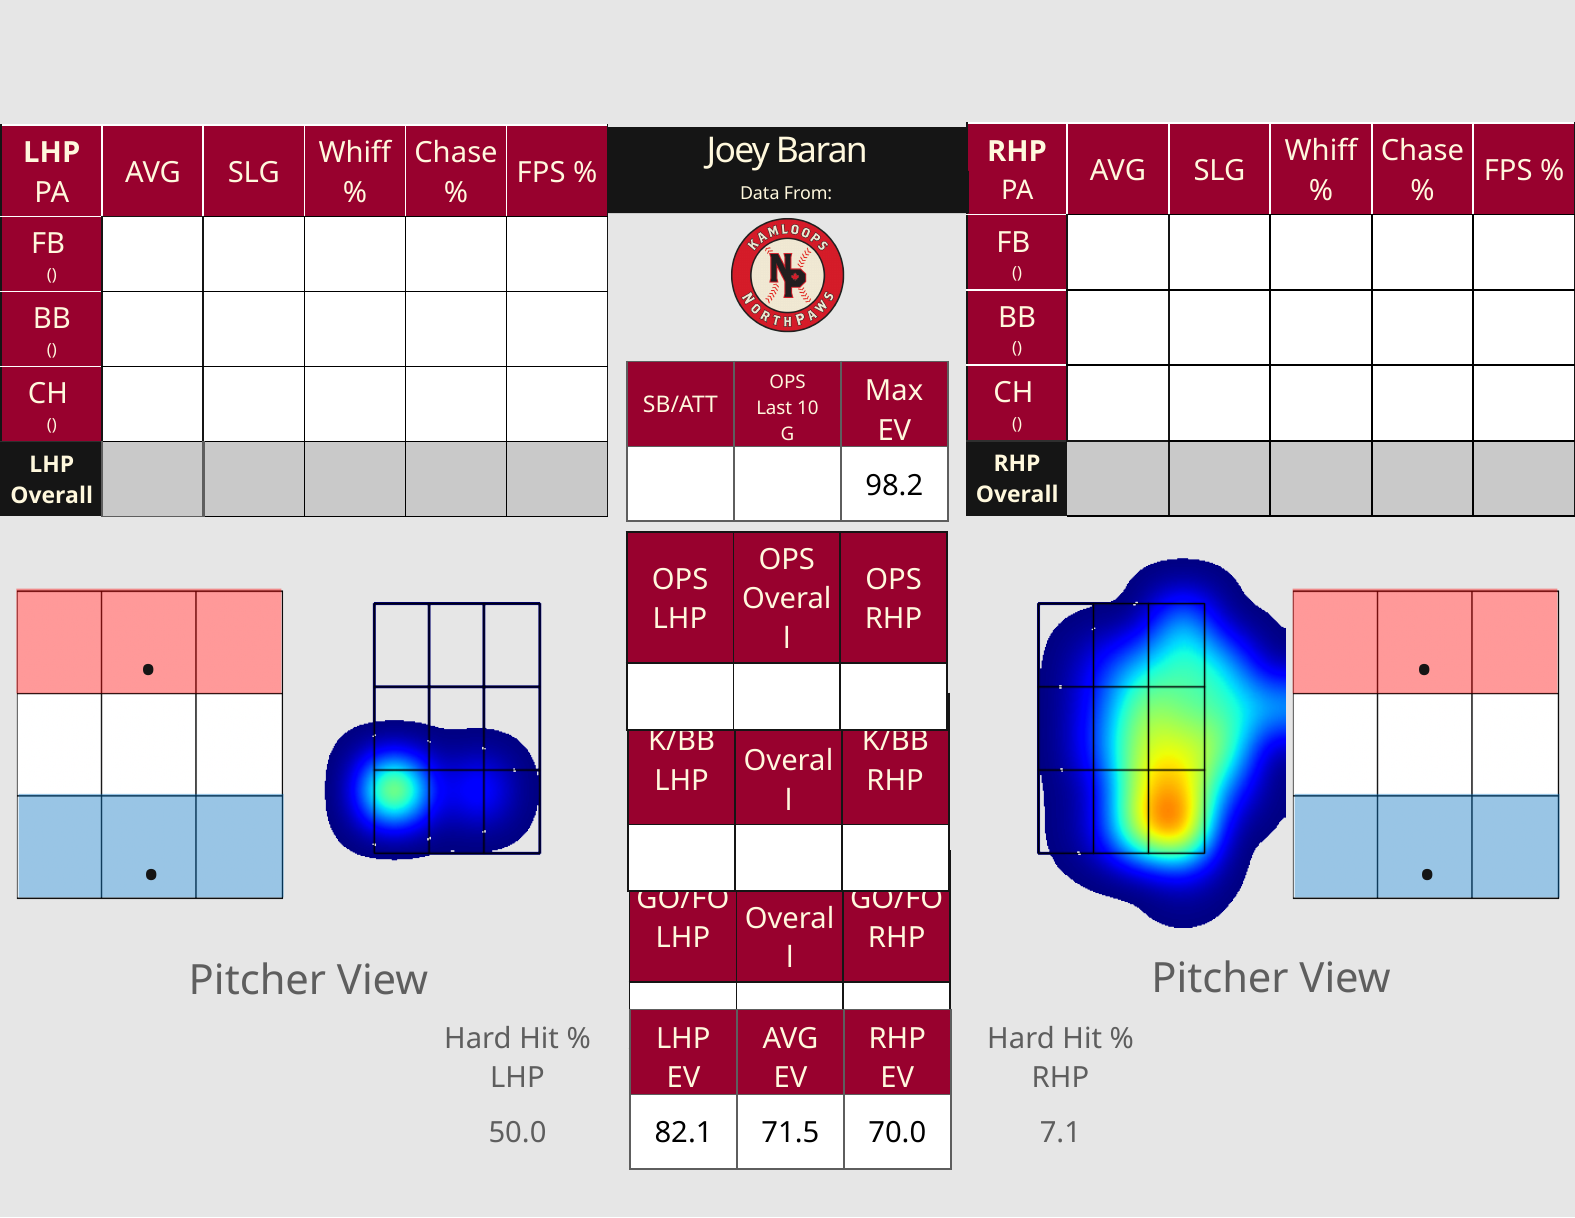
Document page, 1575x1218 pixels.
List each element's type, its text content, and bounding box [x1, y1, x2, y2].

table_cell [406, 442, 506, 516]
table_header Chase % [406, 126, 506, 216]
table_header OPS RHP [841, 533, 946, 662]
table_cell [734, 664, 839, 729]
table_header AVG EV [738, 1010, 843, 1094]
table_cell [103, 367, 202, 441]
table_cell [406, 367, 506, 441]
table_cell [305, 367, 405, 441]
table_cell [1474, 291, 1574, 364]
table_cell RHP Overall [968, 442, 1067, 516]
picture [16, 590, 284, 900]
table_cell [736, 825, 841, 890]
table_cell FB () [2, 217, 101, 291]
table_cell FB () [968, 215, 1066, 289]
table_cell [1067, 442, 1168, 515]
table_cell [735, 447, 840, 520]
table_header AVG [1068, 124, 1168, 214]
table_cell [507, 292, 607, 366]
text_box Pitcher View [52, 941, 565, 1013]
table_cell CH () [968, 366, 1066, 440]
table_cell [103, 217, 202, 291]
table_cell [1271, 442, 1371, 515]
table_cell 70.0 [845, 1095, 950, 1168]
table_cell [630, 983, 736, 1009]
table_header K/BB RHP [843, 731, 948, 824]
table_cell [1170, 442, 1269, 515]
table_cell [1373, 291, 1472, 364]
table_cell [841, 664, 946, 729]
table_cell [507, 217, 607, 291]
table_cell [1373, 366, 1472, 440]
table_cell [1271, 215, 1371, 289]
table_header GO/FO LHP [630, 892, 736, 981]
table_cell [1474, 442, 1574, 515]
table_cell [1068, 291, 1168, 364]
table_cell [1170, 291, 1269, 364]
table_cell [507, 442, 607, 516]
table_cell [305, 442, 405, 516]
table_header RHP EV [845, 1010, 950, 1094]
table_cell [628, 447, 733, 520]
table_cell [1170, 215, 1269, 289]
table_header Max EV [842, 362, 947, 446]
table_header LHP PA [2, 126, 101, 216]
table_header LHP EV [631, 1010, 736, 1094]
table_cell [1271, 366, 1371, 440]
table_cell [1474, 215, 1574, 289]
table_cell [1170, 366, 1269, 440]
table_cell 7.1 [961, 1094, 1159, 1169]
table_cell [1068, 215, 1168, 289]
table_cell 50.0 [419, 1094, 616, 1169]
table_header K/BB LHP [629, 731, 734, 824]
table_header SLG [204, 126, 304, 216]
table_cell [406, 217, 506, 291]
picture [1292, 590, 1560, 900]
table_cell [507, 367, 607, 441]
table_header Hard Hit % LHP [419, 1009, 616, 1094]
table_cell [103, 442, 202, 516]
table_cell [1373, 442, 1472, 515]
table_header SB/ATT [628, 362, 733, 446]
table_cell [737, 983, 842, 1009]
table_cell [204, 217, 304, 291]
table_header GO/FO Overall [737, 892, 842, 981]
table_header K/BB Overall [736, 731, 841, 824]
table_cell BB () [2, 292, 101, 366]
table_cell [1474, 366, 1574, 440]
table_cell [628, 664, 733, 729]
table_cell [844, 983, 949, 1009]
table_header OPS Last 10 G [735, 362, 840, 446]
picture [290, 521, 622, 937]
table_cell [103, 292, 202, 366]
table_cell LHP Overall [2, 442, 101, 516]
table_header FPS % [507, 126, 607, 216]
table_header Hard Hit % RHP [961, 1009, 1159, 1094]
table_cell [406, 292, 506, 366]
table_header GO/FO RHP [844, 892, 949, 981]
table_cell [1373, 215, 1472, 289]
picture [955, 521, 1286, 937]
title Joey Baran [608, 126, 966, 170]
table_cell [1271, 291, 1371, 364]
picture [729, 217, 846, 333]
table_cell [843, 825, 948, 890]
table_cell [1068, 366, 1168, 440]
table_cell CH () [2, 367, 101, 441]
table_cell [205, 442, 304, 516]
table_cell [305, 217, 405, 291]
table_cell 71.5 [738, 1095, 843, 1168]
table_header Whiff % [305, 126, 405, 216]
table_header RHP PA [968, 124, 1066, 214]
table_header OPS LHP [628, 533, 733, 662]
table_cell [204, 367, 304, 441]
table_header AVG [103, 126, 202, 216]
table_header SLG [1170, 124, 1269, 214]
table_cell [629, 825, 734, 890]
table_header Whiff % [1271, 124, 1371, 214]
table_cell 98.2 [842, 447, 947, 520]
text_box Pitcher View [1014, 940, 1528, 1011]
text_box Data From: [607, 170, 969, 214]
table_header FPS % [1474, 124, 1574, 214]
table_cell [204, 292, 304, 366]
table_cell 82.1 [631, 1095, 736, 1168]
table_cell BB () [968, 291, 1066, 364]
table_header Chase % [1373, 124, 1472, 214]
table_cell [305, 292, 405, 366]
table_header OPS Overall [734, 533, 839, 662]
